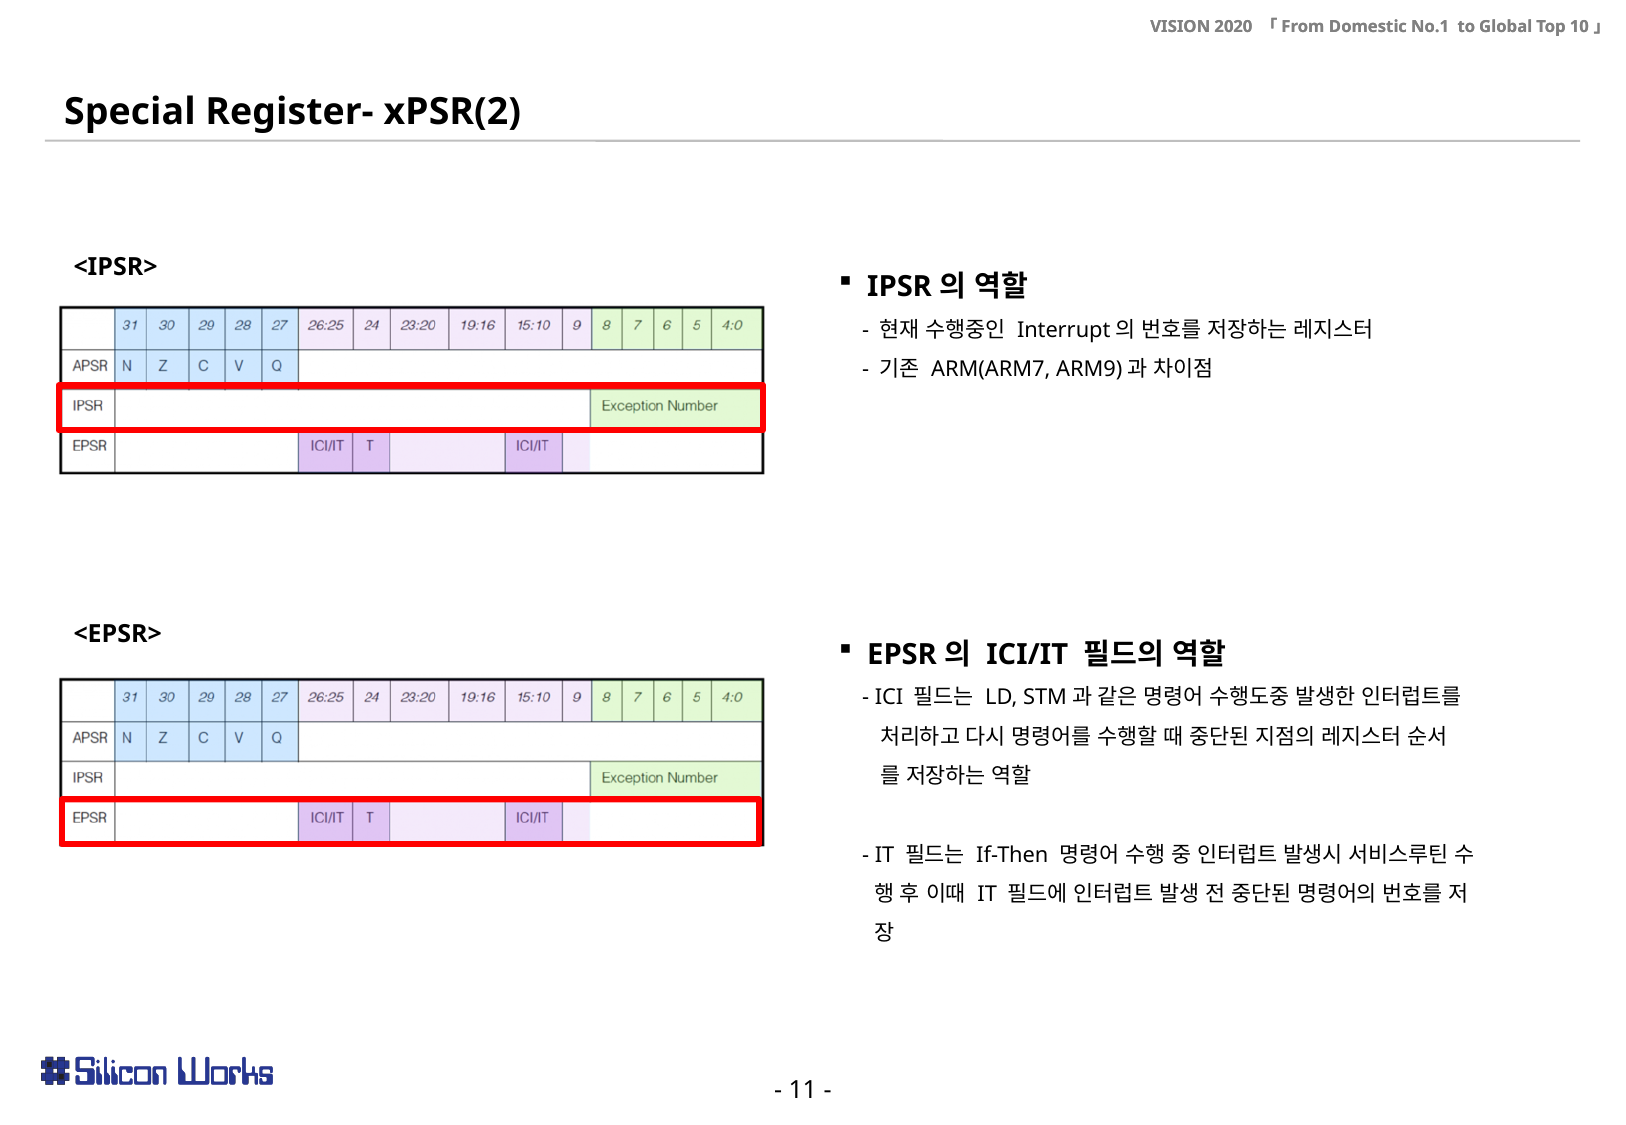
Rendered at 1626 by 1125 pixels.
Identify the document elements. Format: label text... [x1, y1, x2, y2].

text_box Special Register- xPSR(2) [49, 79, 1167, 140]
text_box EPSR의 ICI/IT 필드의 역할 - ICI 필드는 LD, STM과 같은 명령어 수행도중 발생한 인터럽트를 처리하고 다시 명령어를 수행할 때 중단된 지점의 레지스터 순서 를 저장하는 역할 - IT 필드는 If-Then 명령어 수행 중 인터럽트 발생시 서비스루틴 수 행 후 이때 IT 필드에 인터럽트 발생 전 중단된 명령어의 번호를 저 장 [824, 610, 1545, 953]
picture [32, 1048, 279, 1094]
text_box IPSR의 역할 - 현재 수행중인 Interrupt의 번호를 저장하는 레지스터 - 기존 ARM(ARM7, ARM9)과 차이점 [824, 242, 1545, 389]
text_box <IPSR> [58, 243, 283, 289]
picture [58, 674, 766, 847]
text_box <EPSR> [58, 610, 283, 655]
picture [58, 302, 766, 475]
